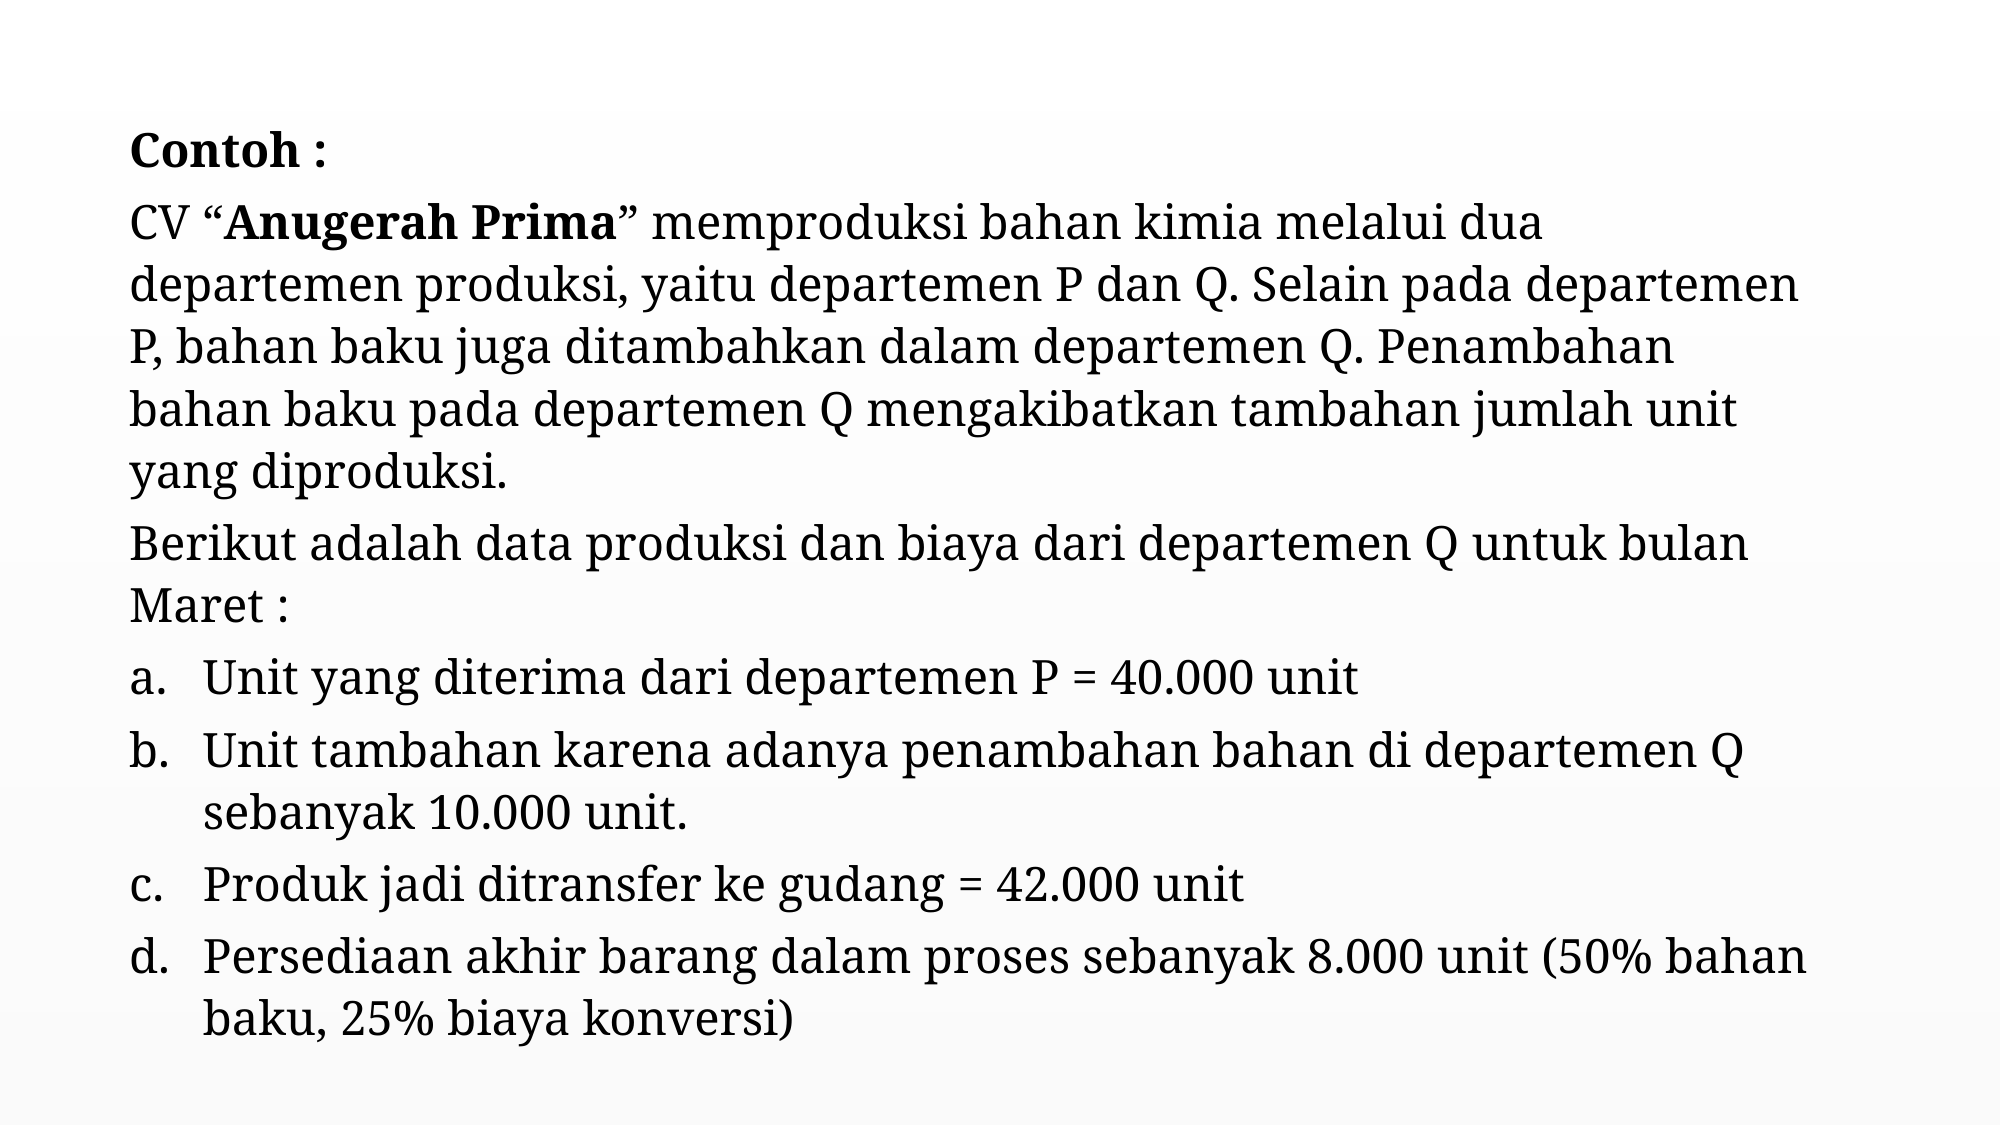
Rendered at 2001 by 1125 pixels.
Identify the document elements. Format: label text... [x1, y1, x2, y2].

list Contoh : CV “Anugerah Prima” memproduksi bahan kimia melalui dua departemen produksi, yaitu departemen P dan Q. Selain pada departemen P, bahan baku juga ditambahkan dalam departemen Q. Penambahan bahan baku pada departemen Q mengakibatkan tambahan jumlah unit yang diproduksi. Berikut adalah data produksi dan biaya dari departemen Q untuk bulan Maret : Unit yang diterima dari departemen P = 40.000 unit Unit tambahan karena adanya penambahan bahan di departemen Q sebanyak 10.000 unit. Produk jadi ditransfer ke gudang = 42.000 unit Persediaan akhir barang dalam proses sebanyak 8.000 unit (50% bahan baku, 25% biaya konversi) [114, 107, 1840, 1063]
